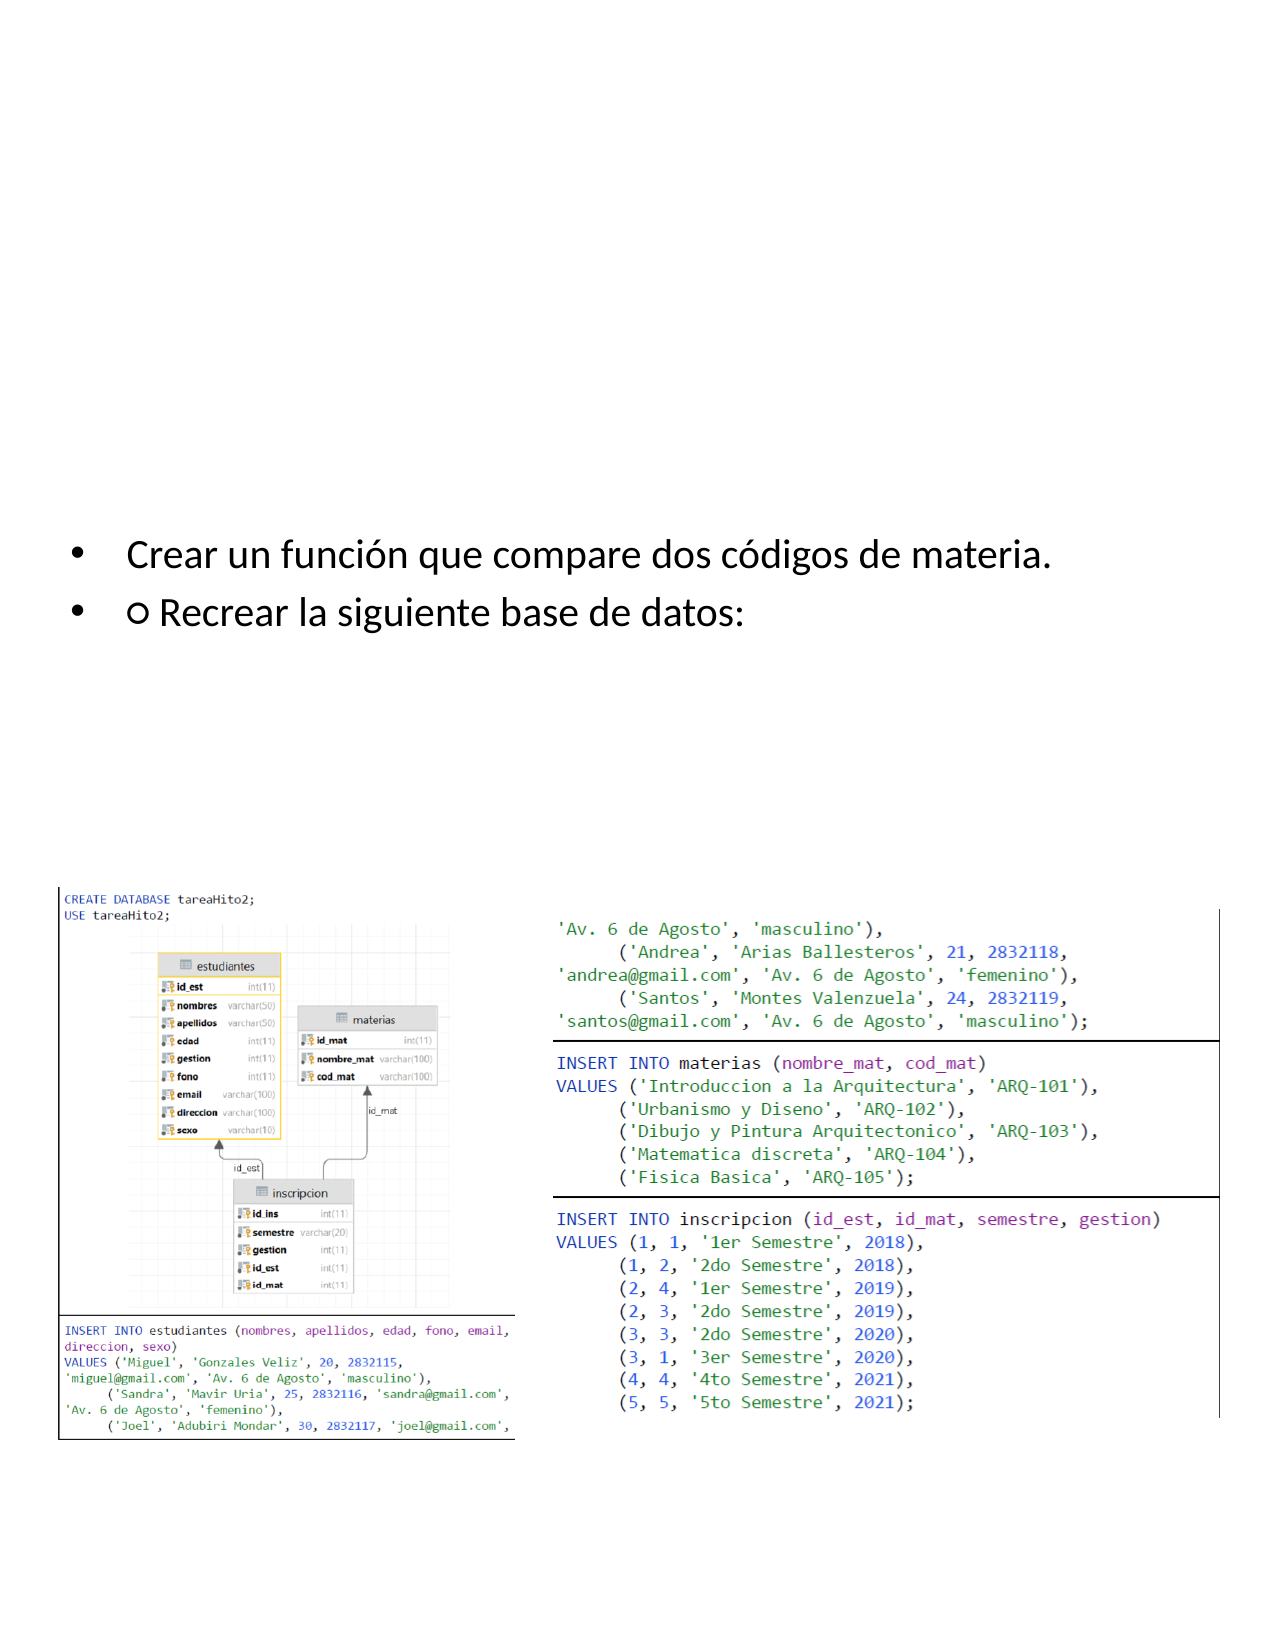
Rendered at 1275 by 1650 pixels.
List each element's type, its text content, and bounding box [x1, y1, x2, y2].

list Crear un función que compare dos códigos de materia. ○ Recrear la siguiente base de datos: [55, 519, 1214, 1126]
picture [55, 887, 516, 1440]
picture [553, 909, 1220, 1418]
